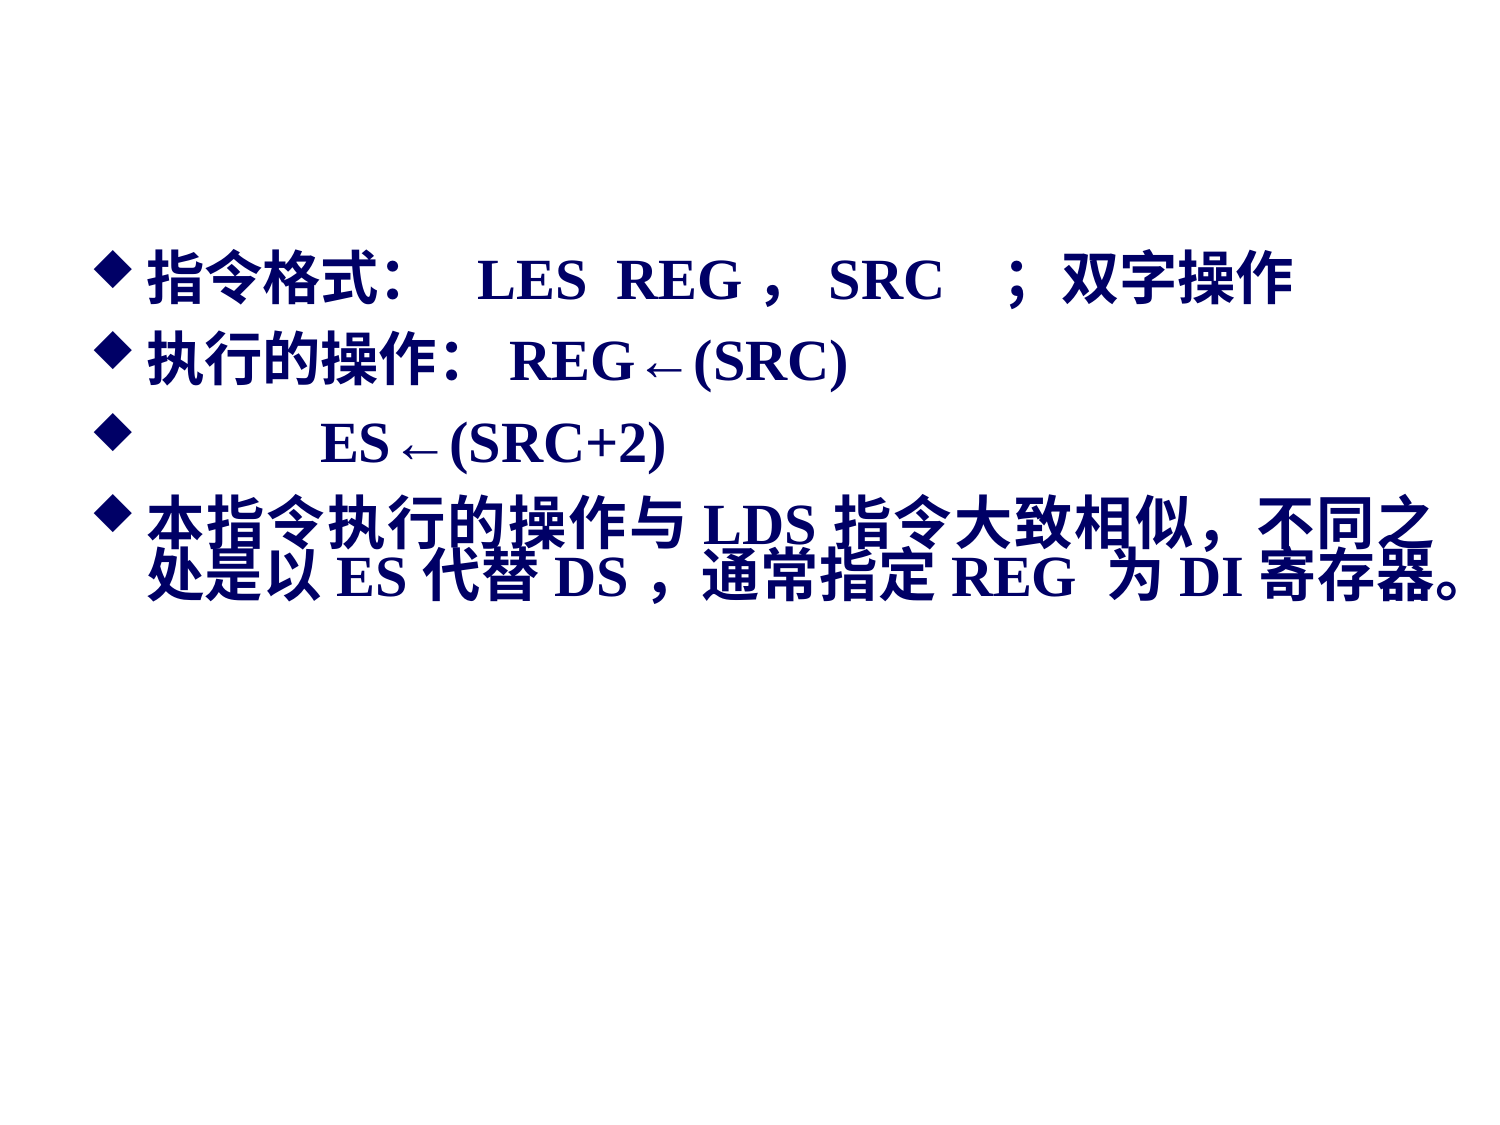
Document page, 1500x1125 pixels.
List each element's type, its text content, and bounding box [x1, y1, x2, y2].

list 指令格式： LES REG，SRC ；双字操作 执行的操作：REG←(SRC) ES←(SRC+2) 本指令执行的操作与LDS指令大致相似，不同之处是以ES代替DS，通常指定REG 为DI寄存器。 [74, 249, 1451, 1038]
